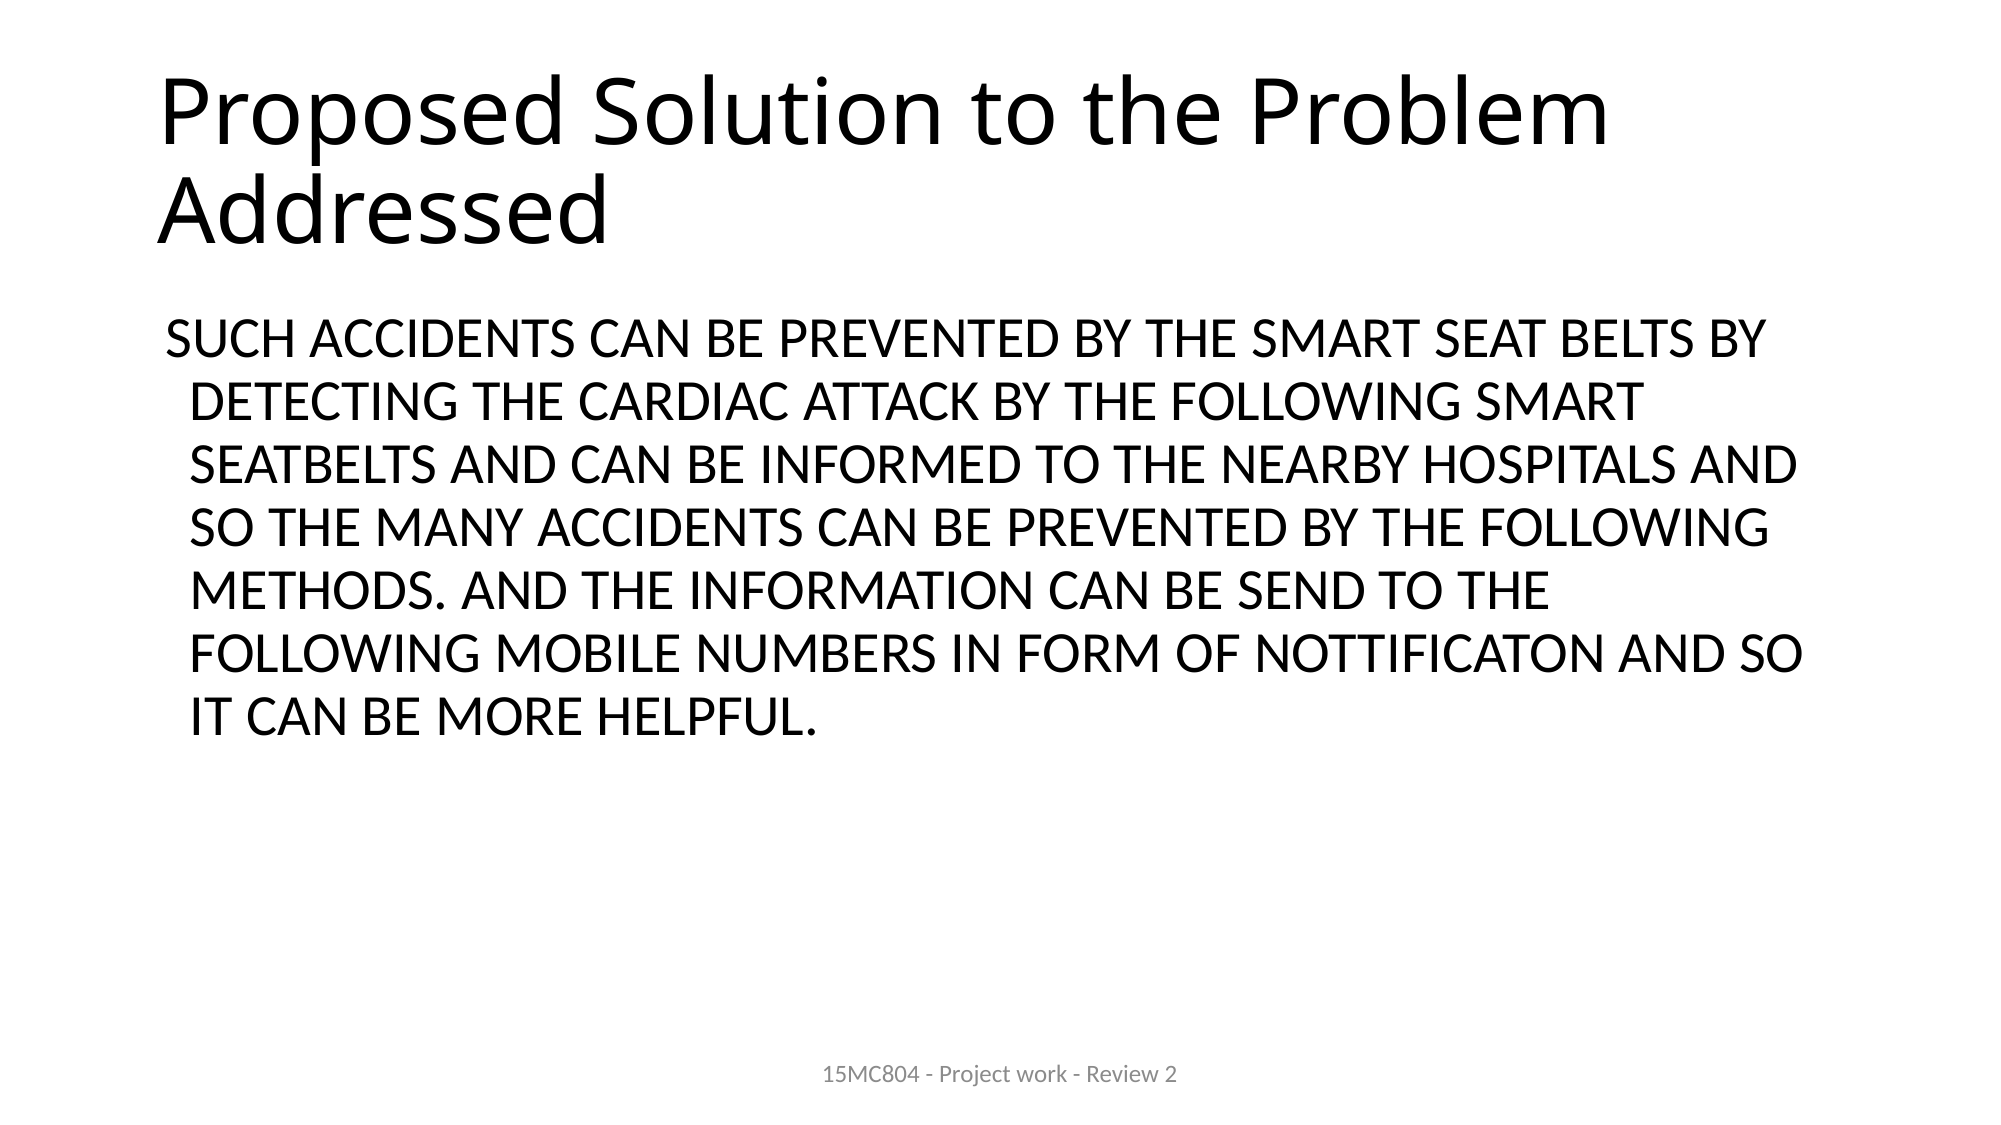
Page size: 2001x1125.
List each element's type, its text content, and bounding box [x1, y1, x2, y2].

title Proposed Solution to the Problem Addressed [142, 55, 1868, 273]
list SUCH ACCIDENTS CAN BE PREVENTED BY THE SMART SEAT BELTS BY DETECTING THE CARDIAC ATTACK BY THE FOLLOWING SMART SEATBELTS AND CAN BE INFORMED TO THE NEARBY HOSPITALS AND SO THE MANY ACCIDENTS CAN BE PREVENTED BY THE FOLLOWING METHODS. AND THE INFORMATION CAN BE SEND TO THE FOLLOWING MOBILE NUMBERS IN FORM OF NOTTIFICATON AND SO IT CAN BE MORE HELPFUL. [137, 299, 1863, 1014]
footer 15MC804 - Project work - Review 2 [662, 1042, 1338, 1103]
